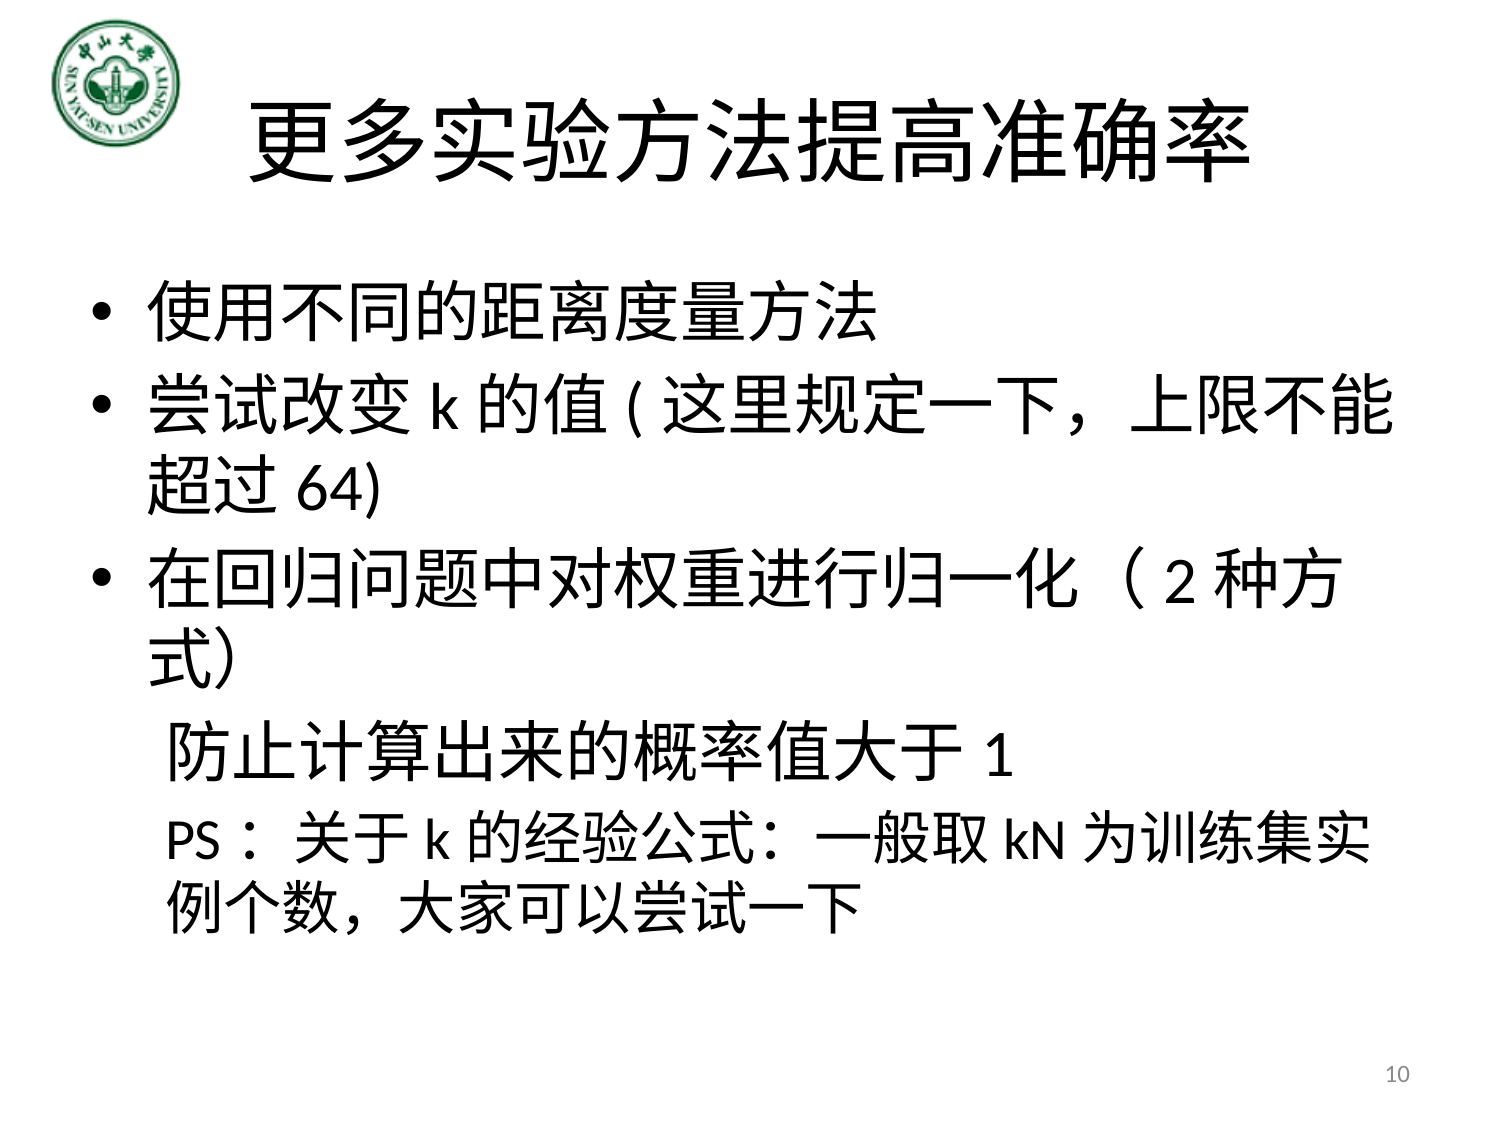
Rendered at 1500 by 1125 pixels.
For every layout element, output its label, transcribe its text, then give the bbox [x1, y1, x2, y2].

slide_number 10 [1074, 1042, 1425, 1103]
picture [33, 7, 208, 167]
title 更多实验方法提高准确率 [75, 45, 1425, 233]
